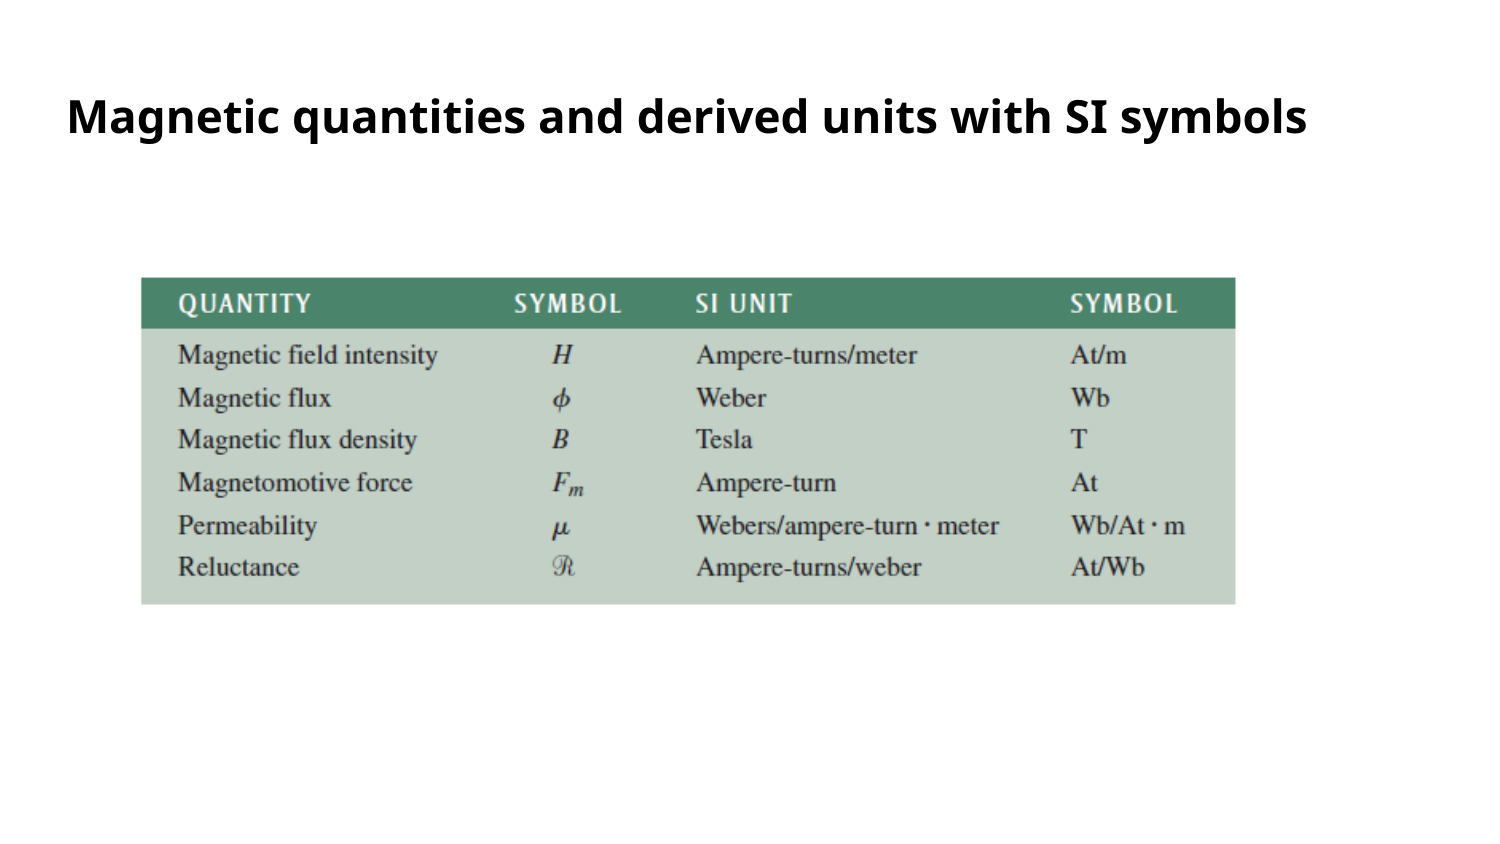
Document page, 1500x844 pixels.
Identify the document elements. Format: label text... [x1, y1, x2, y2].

picture [129, 253, 1256, 621]
title Magnetic quantities and derived units with SI symbols [51, 72, 1449, 176]
